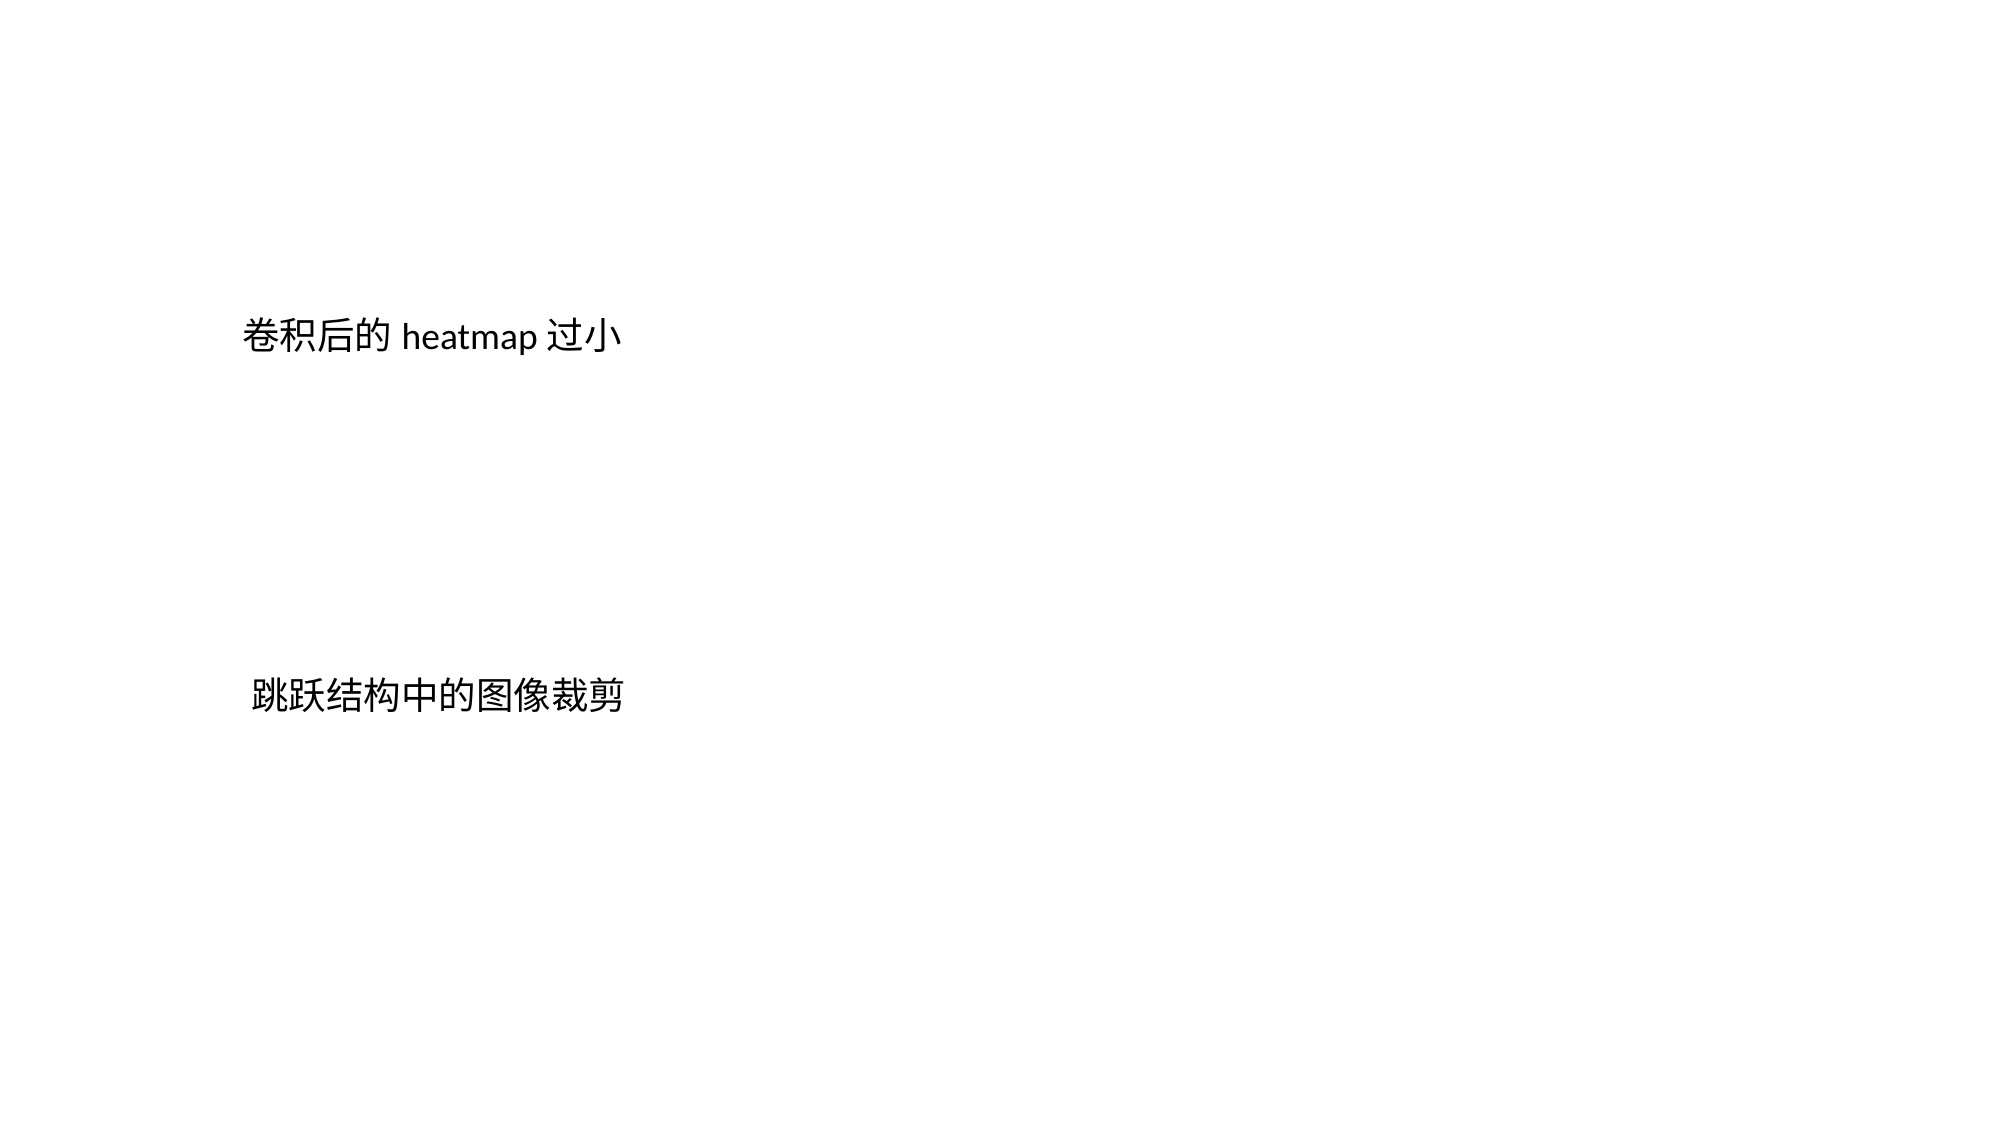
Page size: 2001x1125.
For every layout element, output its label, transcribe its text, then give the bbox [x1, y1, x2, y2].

text_box 卷积后的heatmap过小 [227, 304, 637, 365]
text_box 跳跃结构中的图像裁剪 [236, 664, 642, 725]
